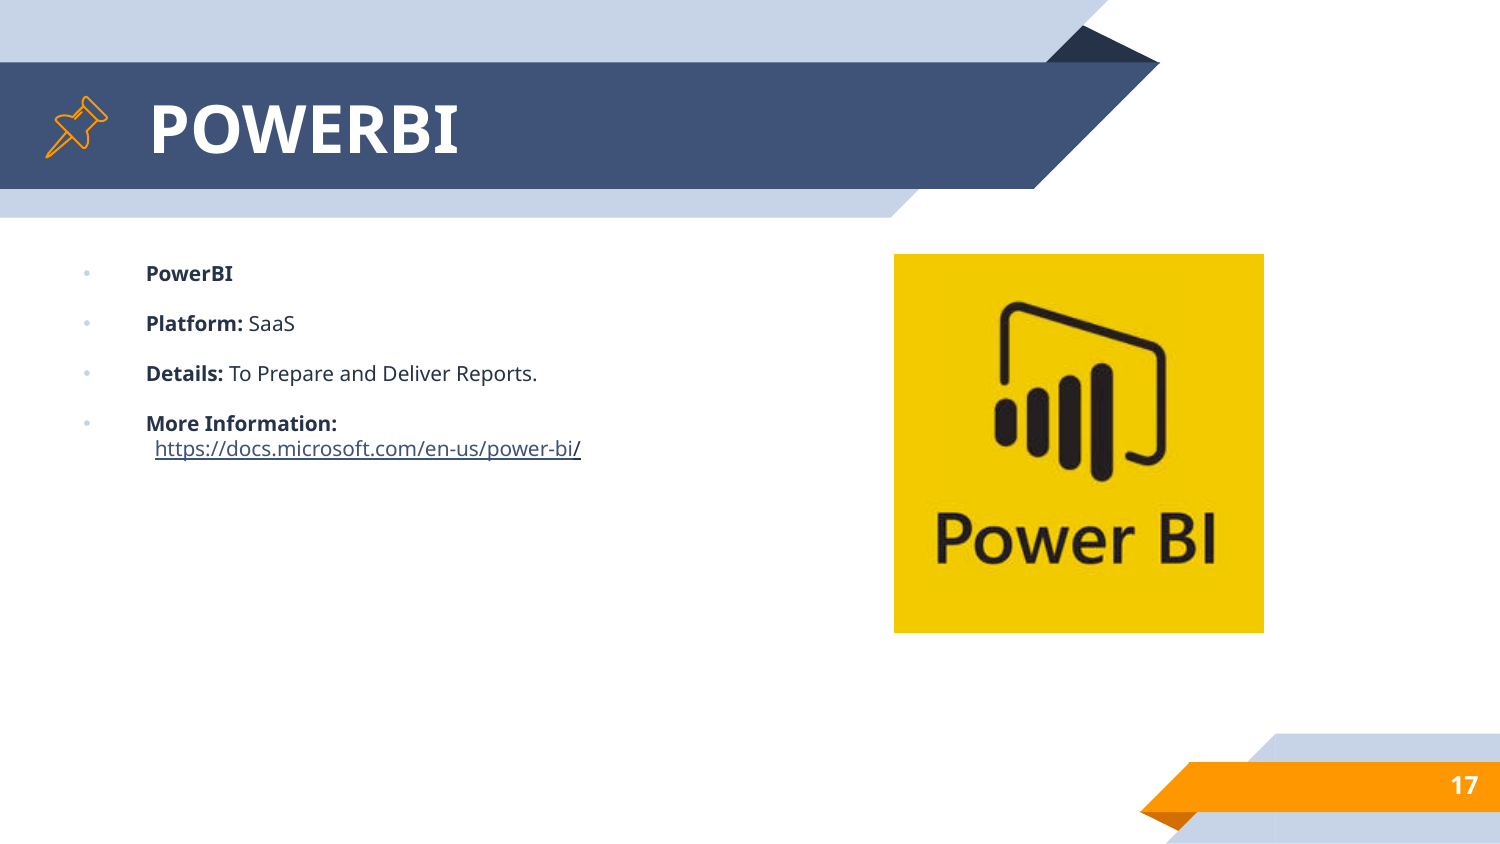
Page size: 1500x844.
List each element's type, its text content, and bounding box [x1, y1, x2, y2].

list PowerBI Platform: SaaS Details: To Prepare and Deliver Reports. More Information: https://docs.microsoft.com/en-us/power-bi/ [55, 245, 830, 800]
slide_number 17 [1249, 760, 1494, 813]
title POWERBI [133, 64, 997, 190]
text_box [45, 96, 108, 158]
picture [894, 254, 1264, 633]
